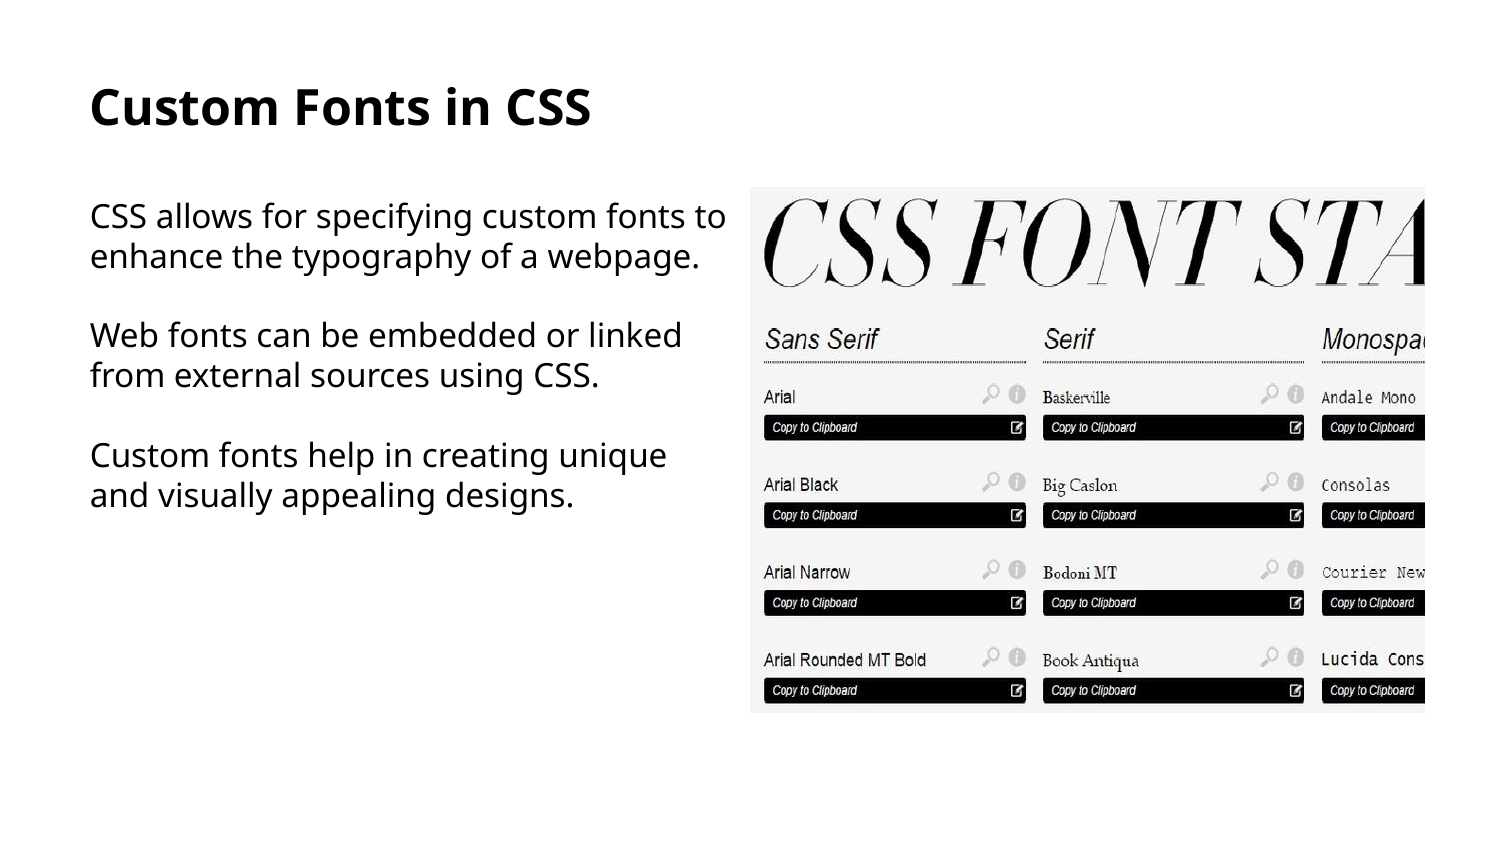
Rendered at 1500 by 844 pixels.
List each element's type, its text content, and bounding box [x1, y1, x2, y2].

text_box Custom Fonts in CSS [74, 37, 1425, 173]
text_box CSS allows for specifying custom fonts to enhance the typography of a webpage. Web fonts can be embedded or linked from external sources using CSS. Custom fonts help in creating unique and visually appealing designs. [74, 187, 749, 713]
picture [749, 187, 1425, 713]
